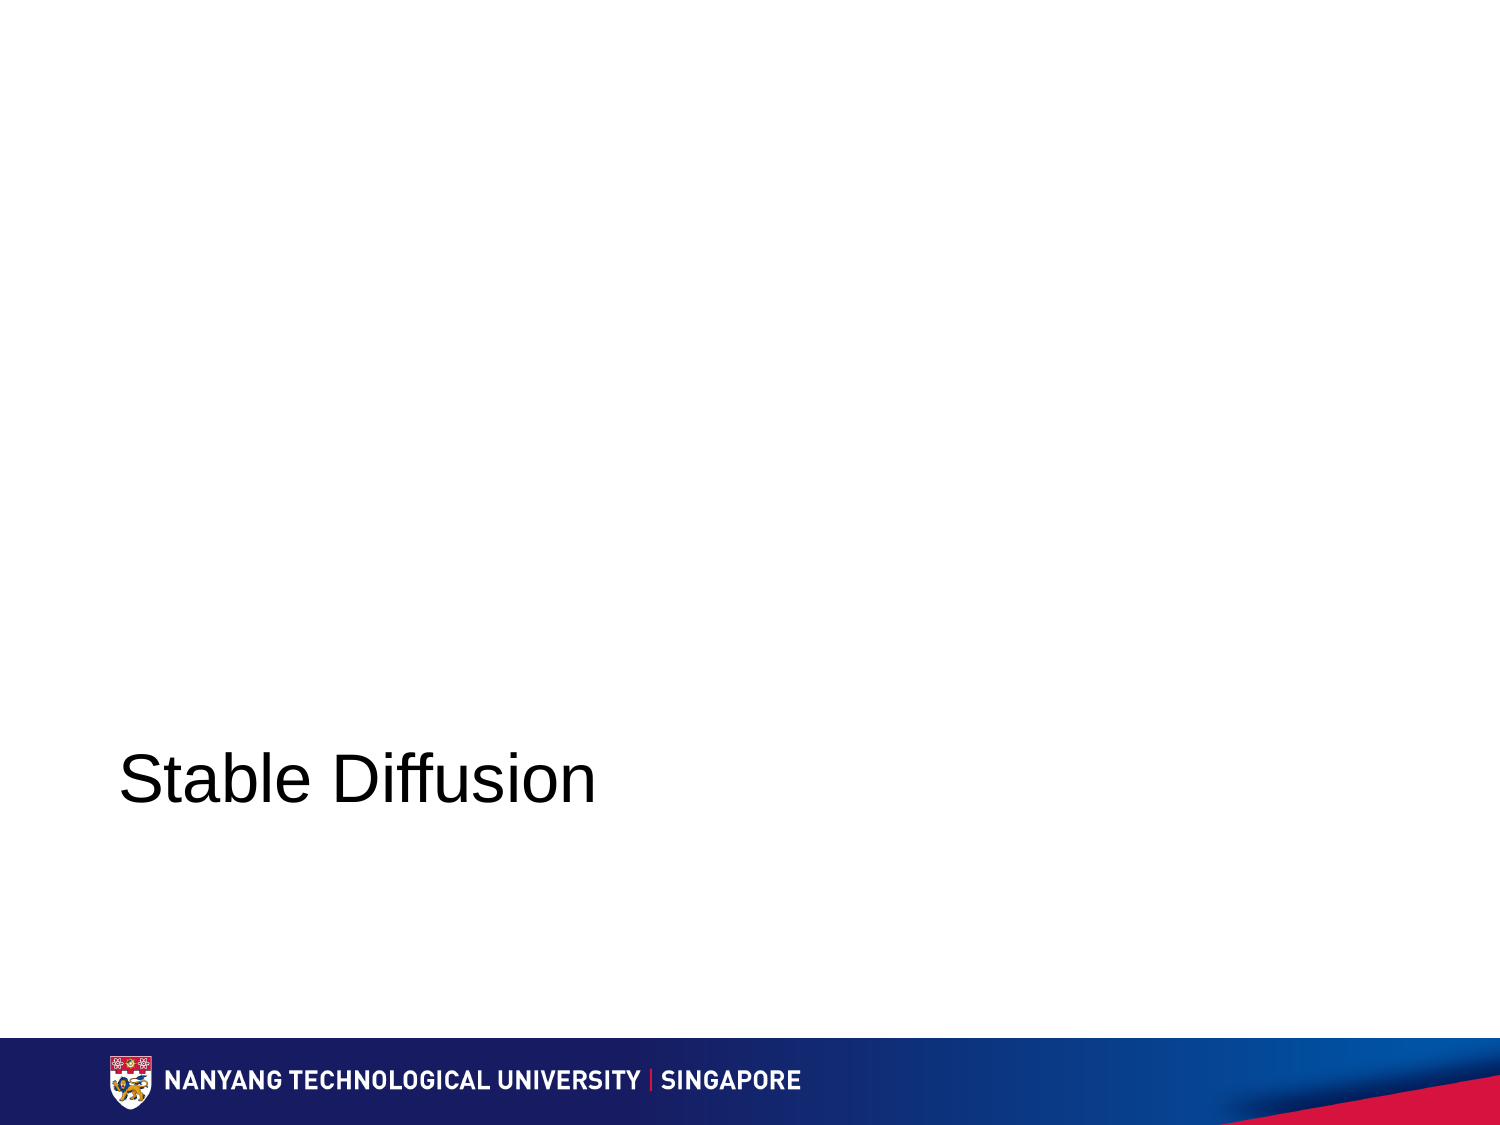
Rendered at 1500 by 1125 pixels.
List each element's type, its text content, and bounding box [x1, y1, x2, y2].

title Stable Diffusion [103, 693, 1397, 857]
picture [0, 1038, 1500, 1125]
